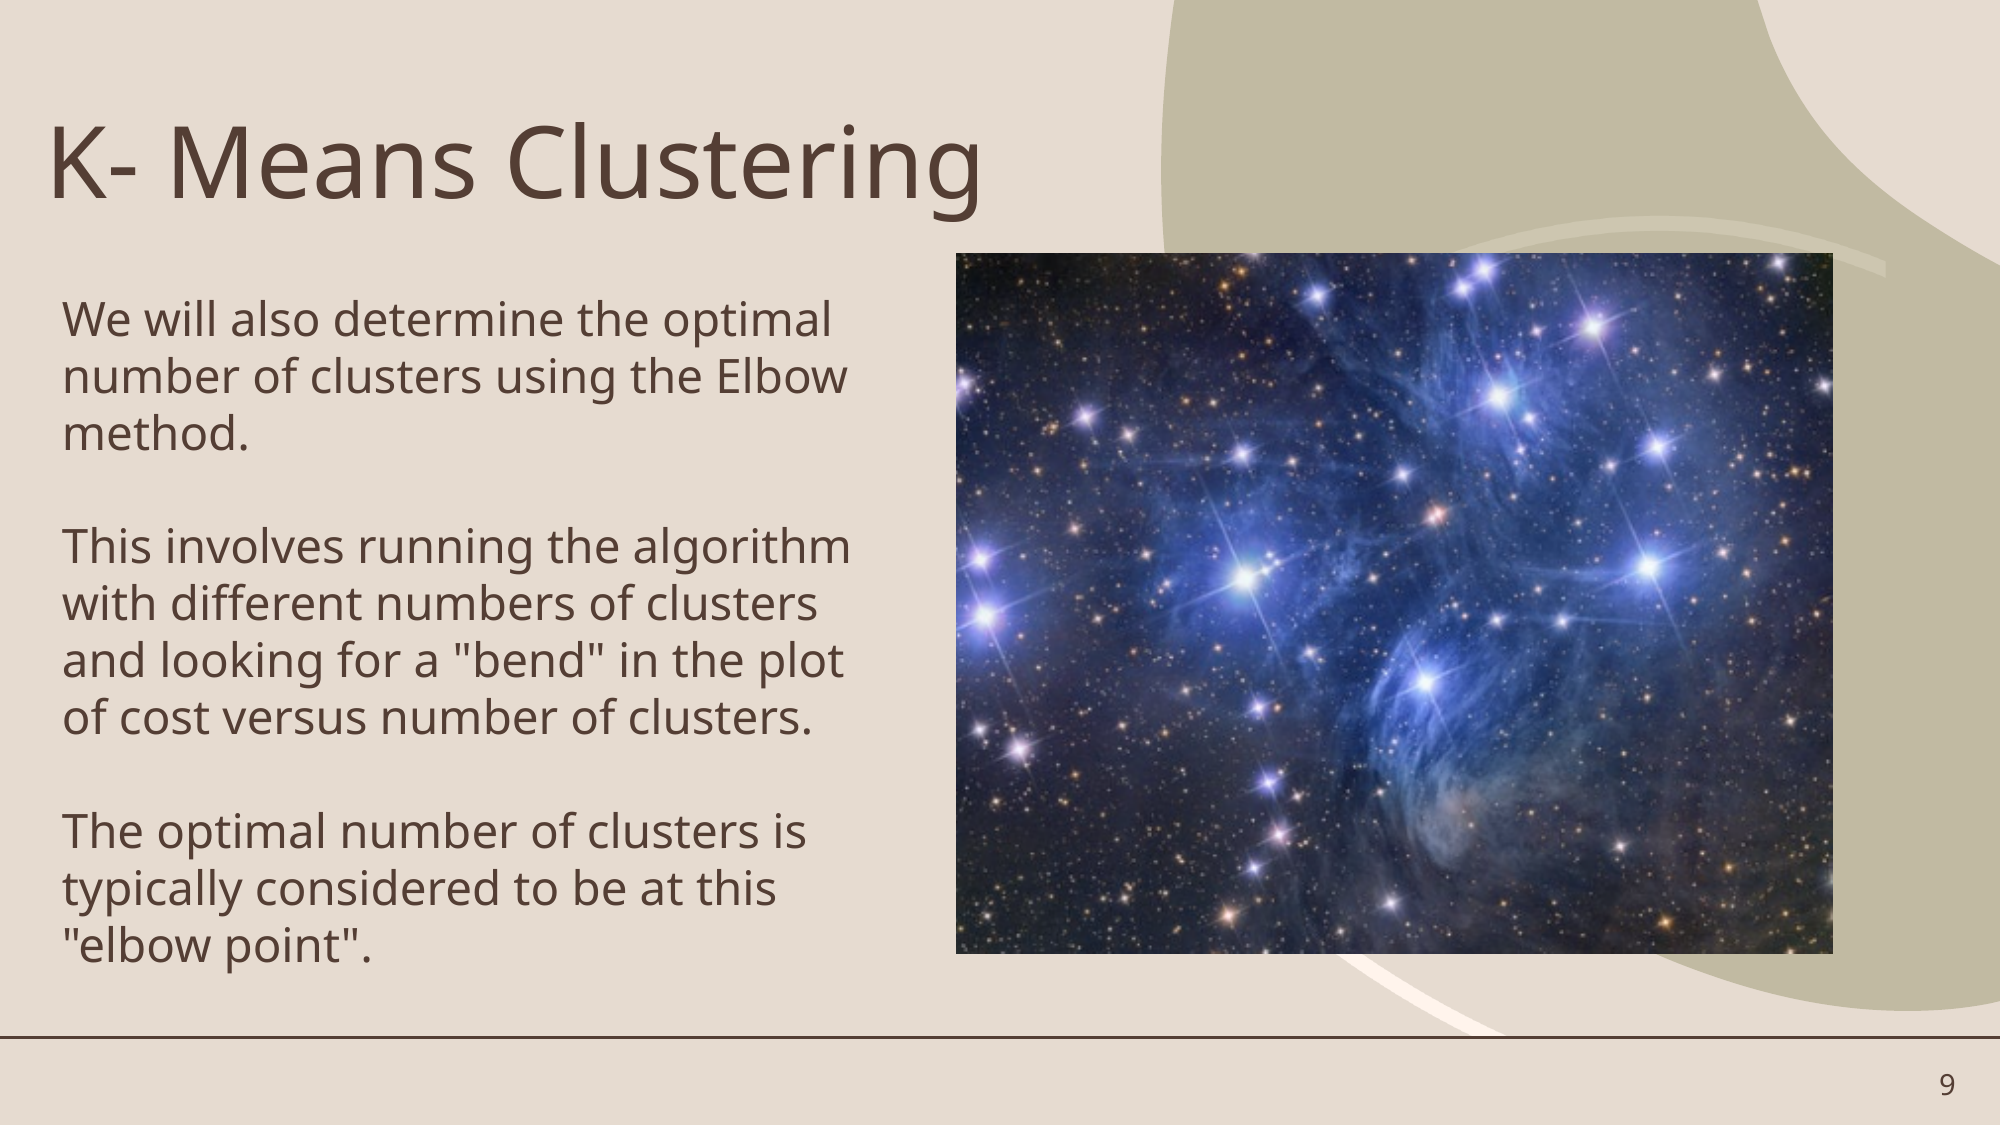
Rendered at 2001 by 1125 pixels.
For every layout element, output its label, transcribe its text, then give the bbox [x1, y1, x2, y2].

picture [956, 229, 1886, 1036]
title K- Means Clustering [30, 69, 1467, 229]
slide_number 9 [1808, 1060, 1971, 1112]
list We will also determine the optimal number of clusters using the Elbow method. This involves running the algorithm with different numbers of clusters and looking for a "bend" in the plot of cost versus number of clusters. The optimal number of clusters is typically considered to be at this "elbow point". [46, 281, 870, 1032]
